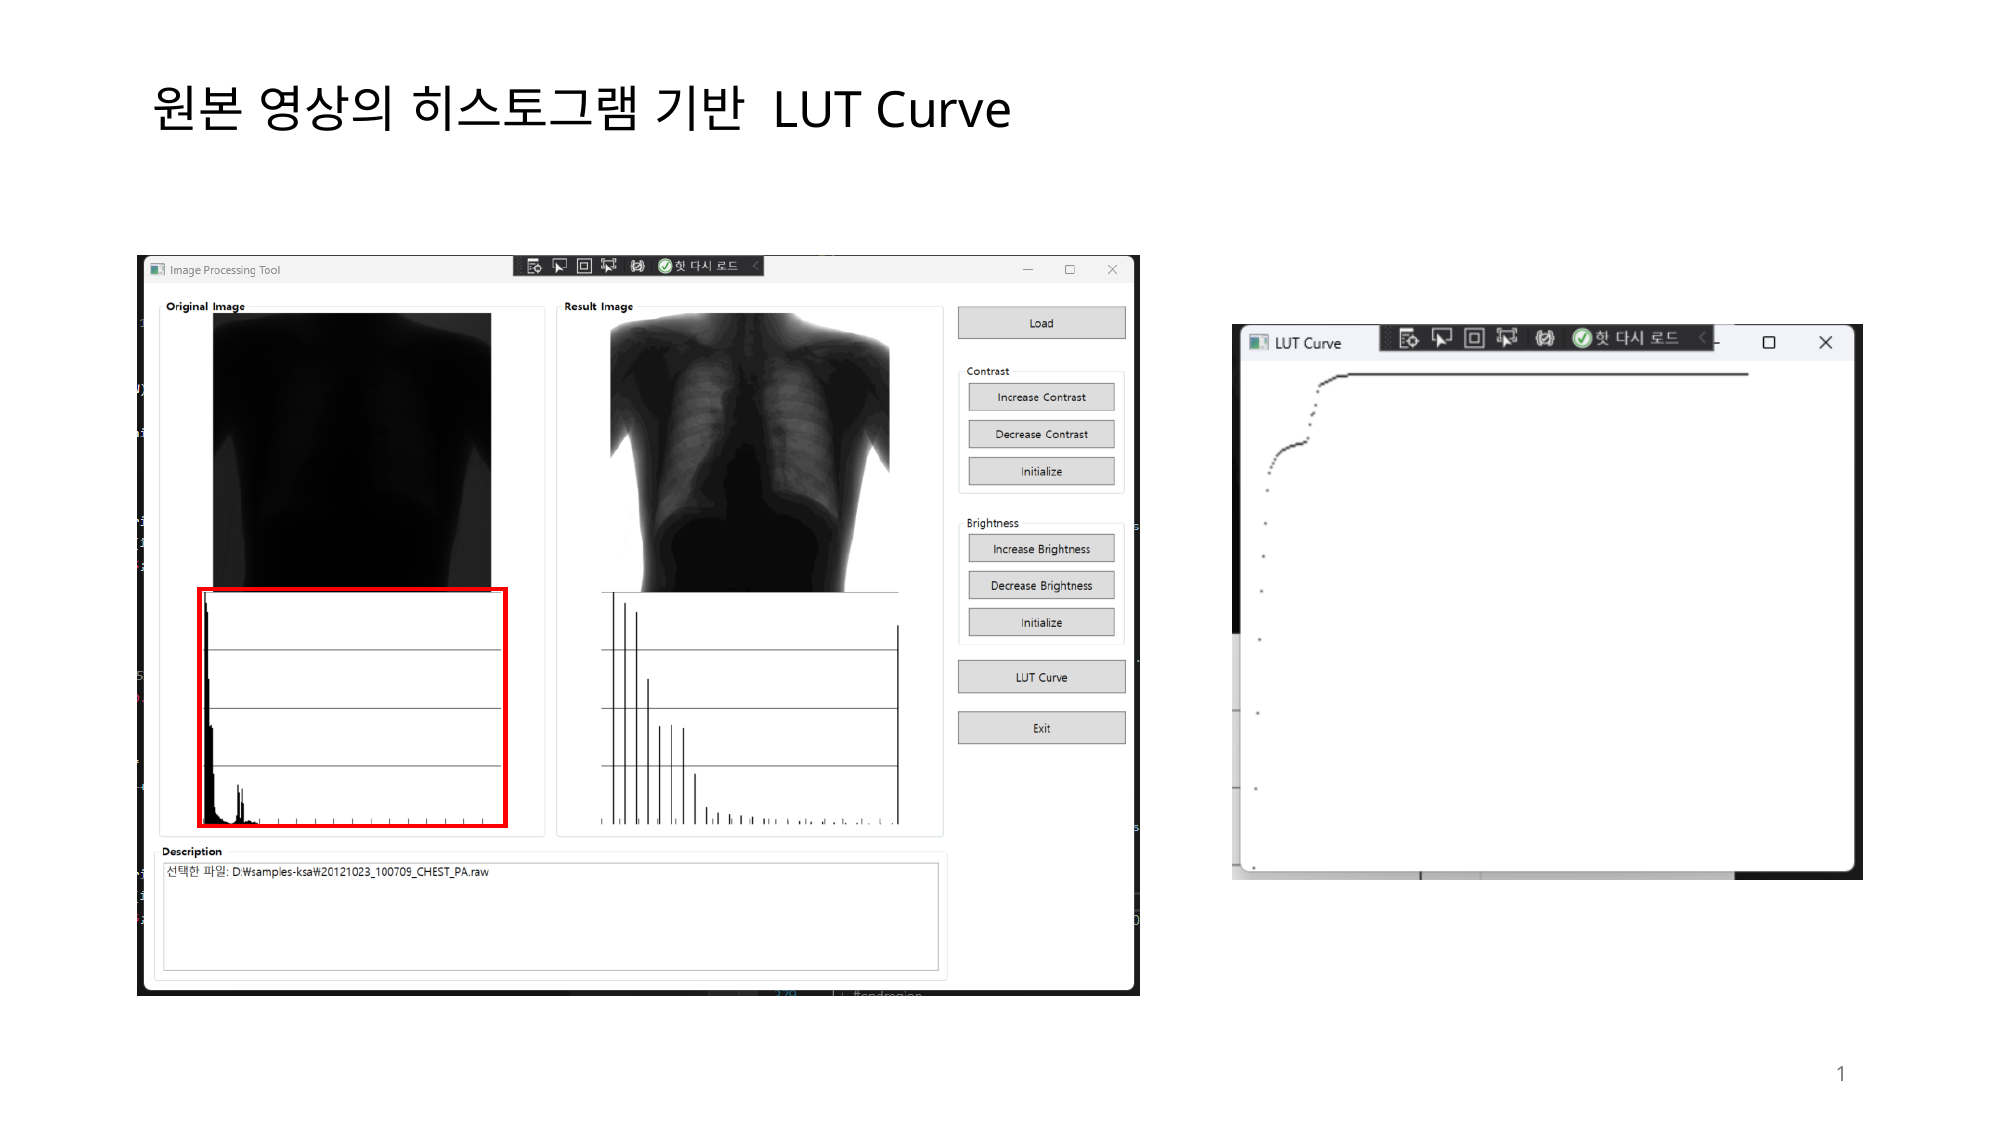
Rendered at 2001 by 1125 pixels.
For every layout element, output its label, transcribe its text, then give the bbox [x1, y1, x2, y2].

picture [136, 254, 1141, 997]
picture [1232, 324, 1863, 881]
title 원본 영상의 히스토그램 기반 LUT Curve [137, 59, 1863, 163]
slide_number 1 [1412, 1042, 1863, 1103]
